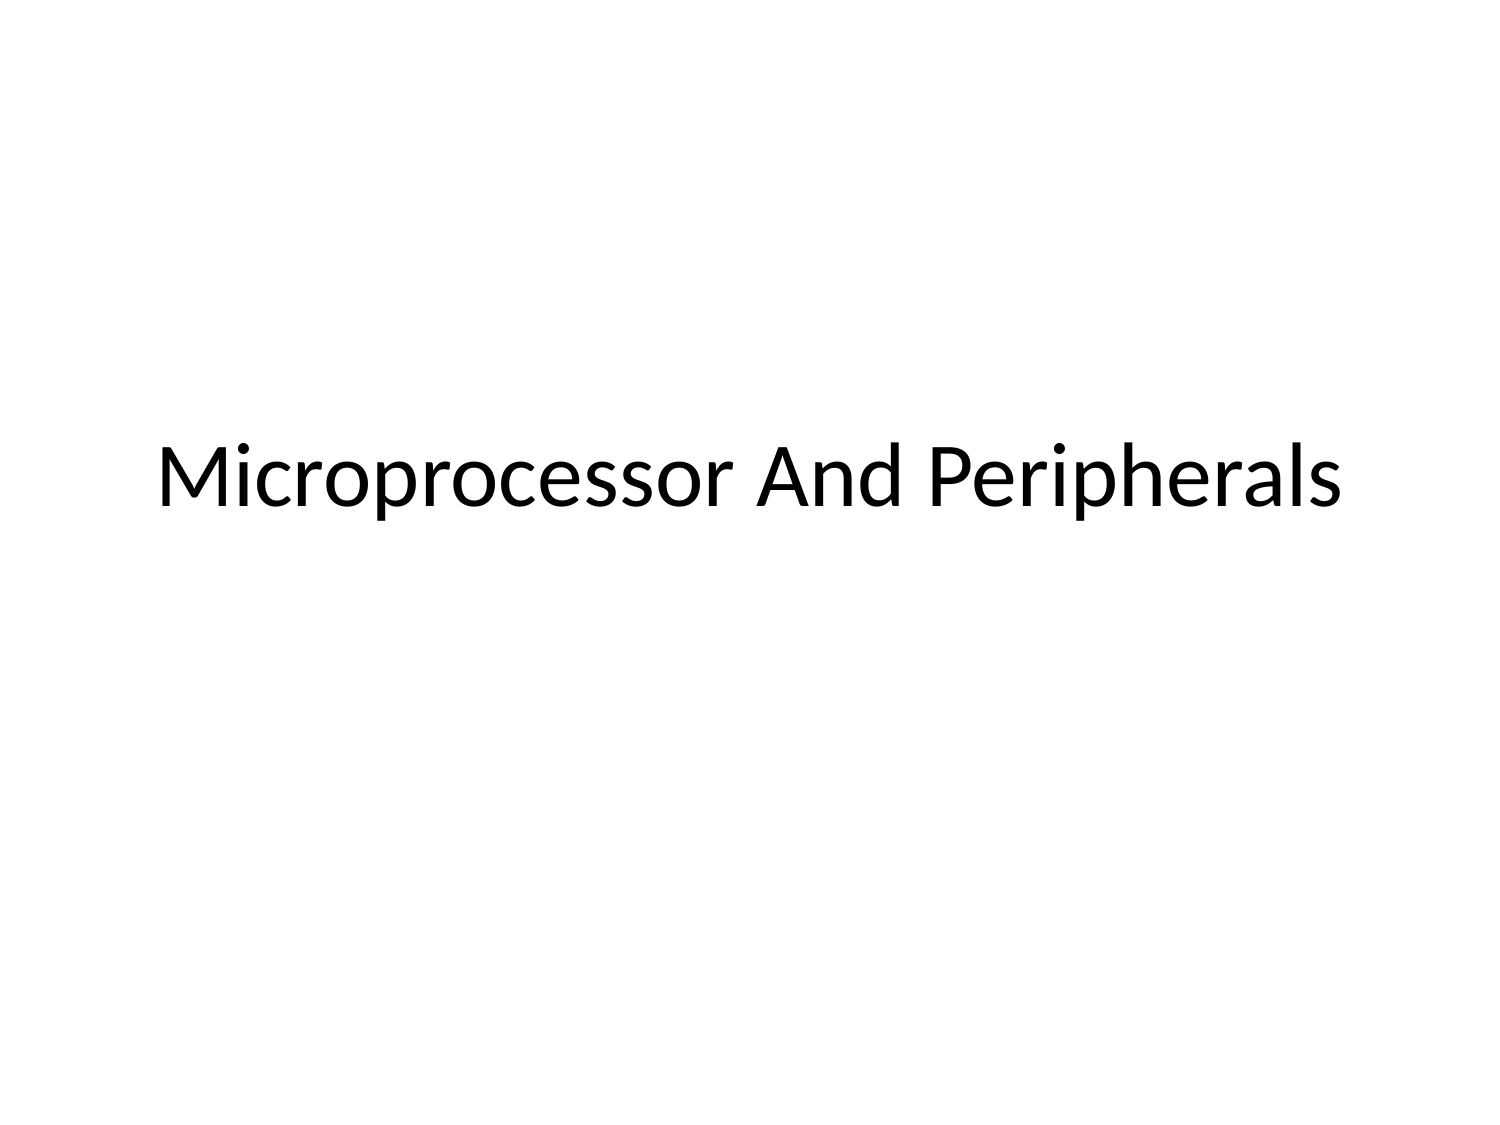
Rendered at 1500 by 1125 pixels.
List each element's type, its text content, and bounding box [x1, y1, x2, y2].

title Microprocessor And Peripherals [112, 349, 1388, 591]
